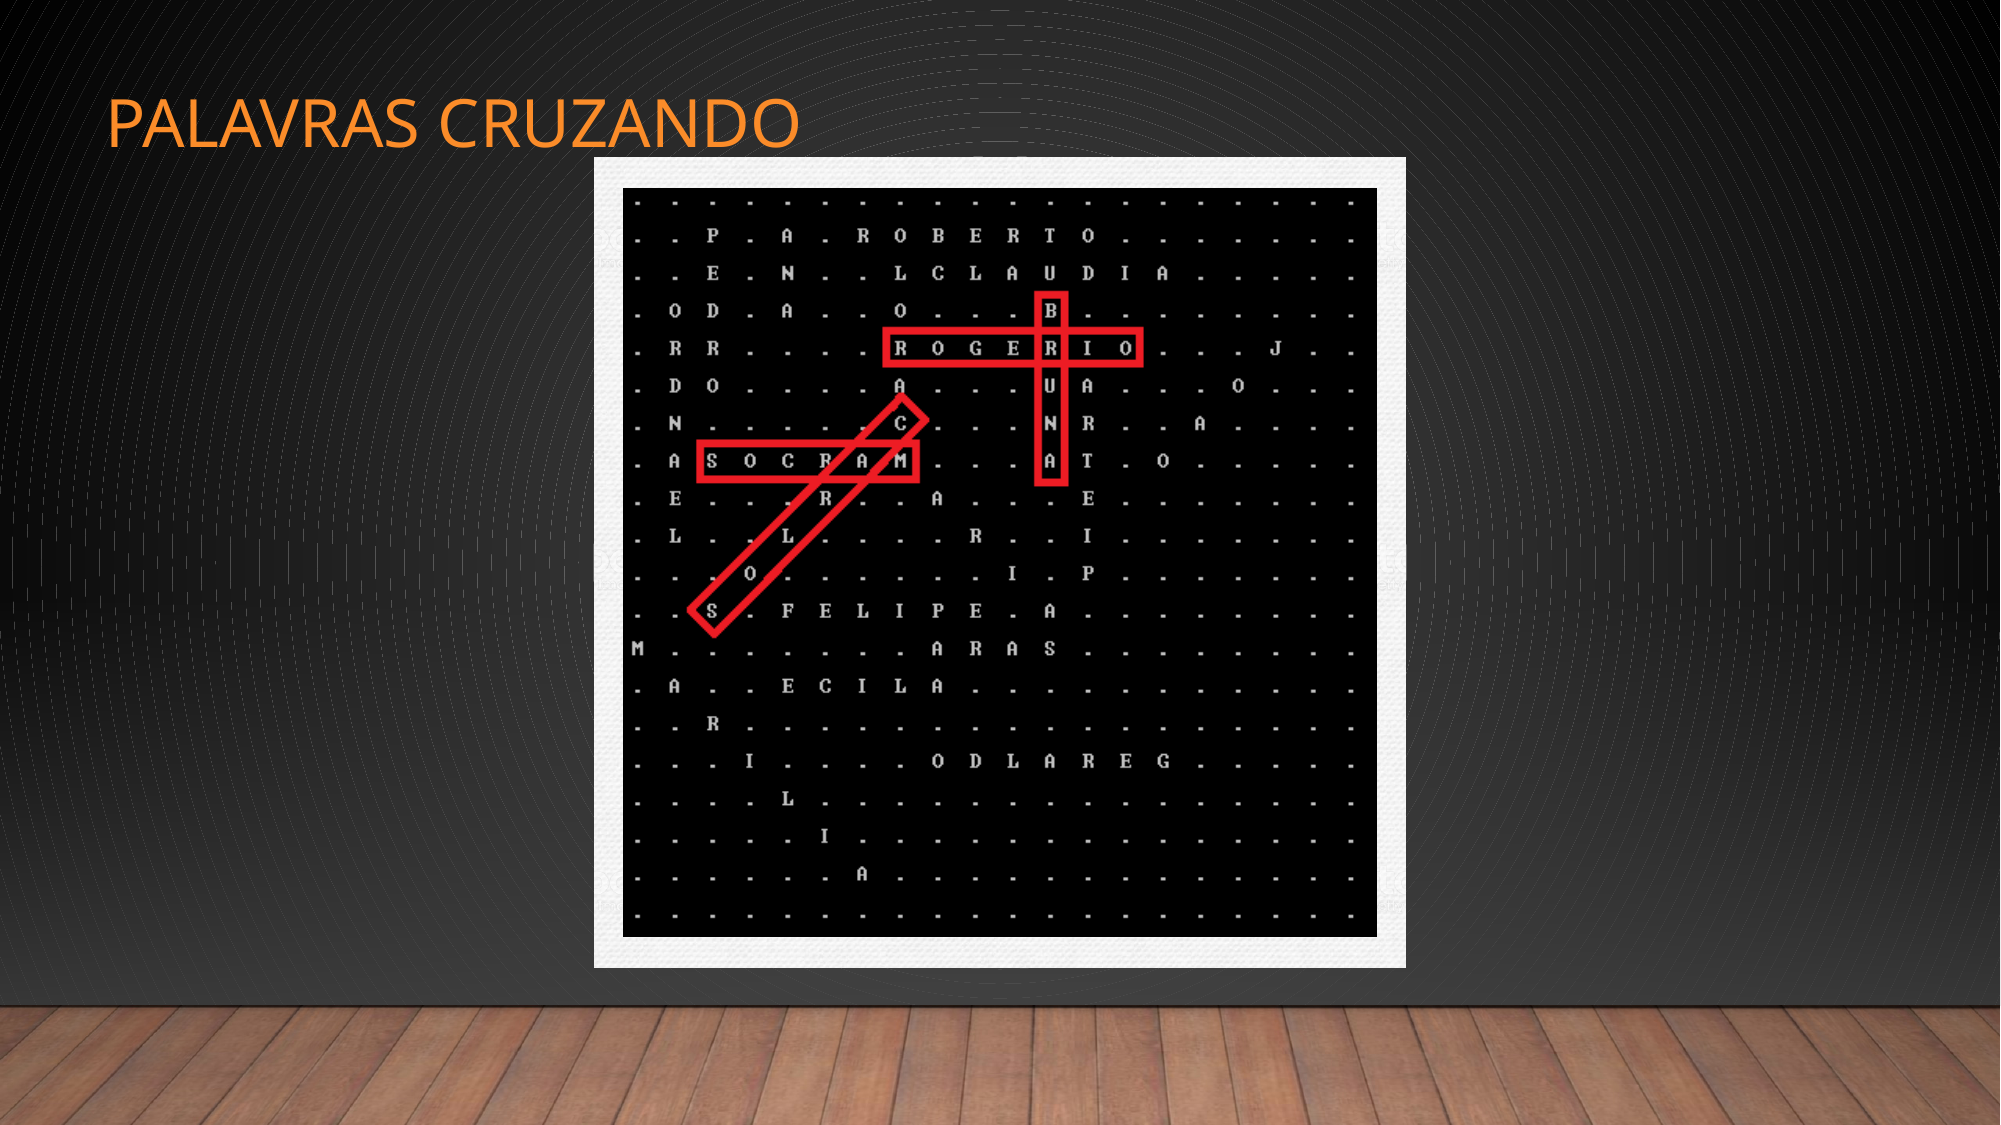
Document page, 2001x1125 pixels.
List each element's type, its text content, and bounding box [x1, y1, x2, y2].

picture [0, 1005, 2000, 1125]
picture [623, 188, 1377, 937]
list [594, 157, 1406, 968]
title Palavras cruzando [90, 39, 1615, 212]
